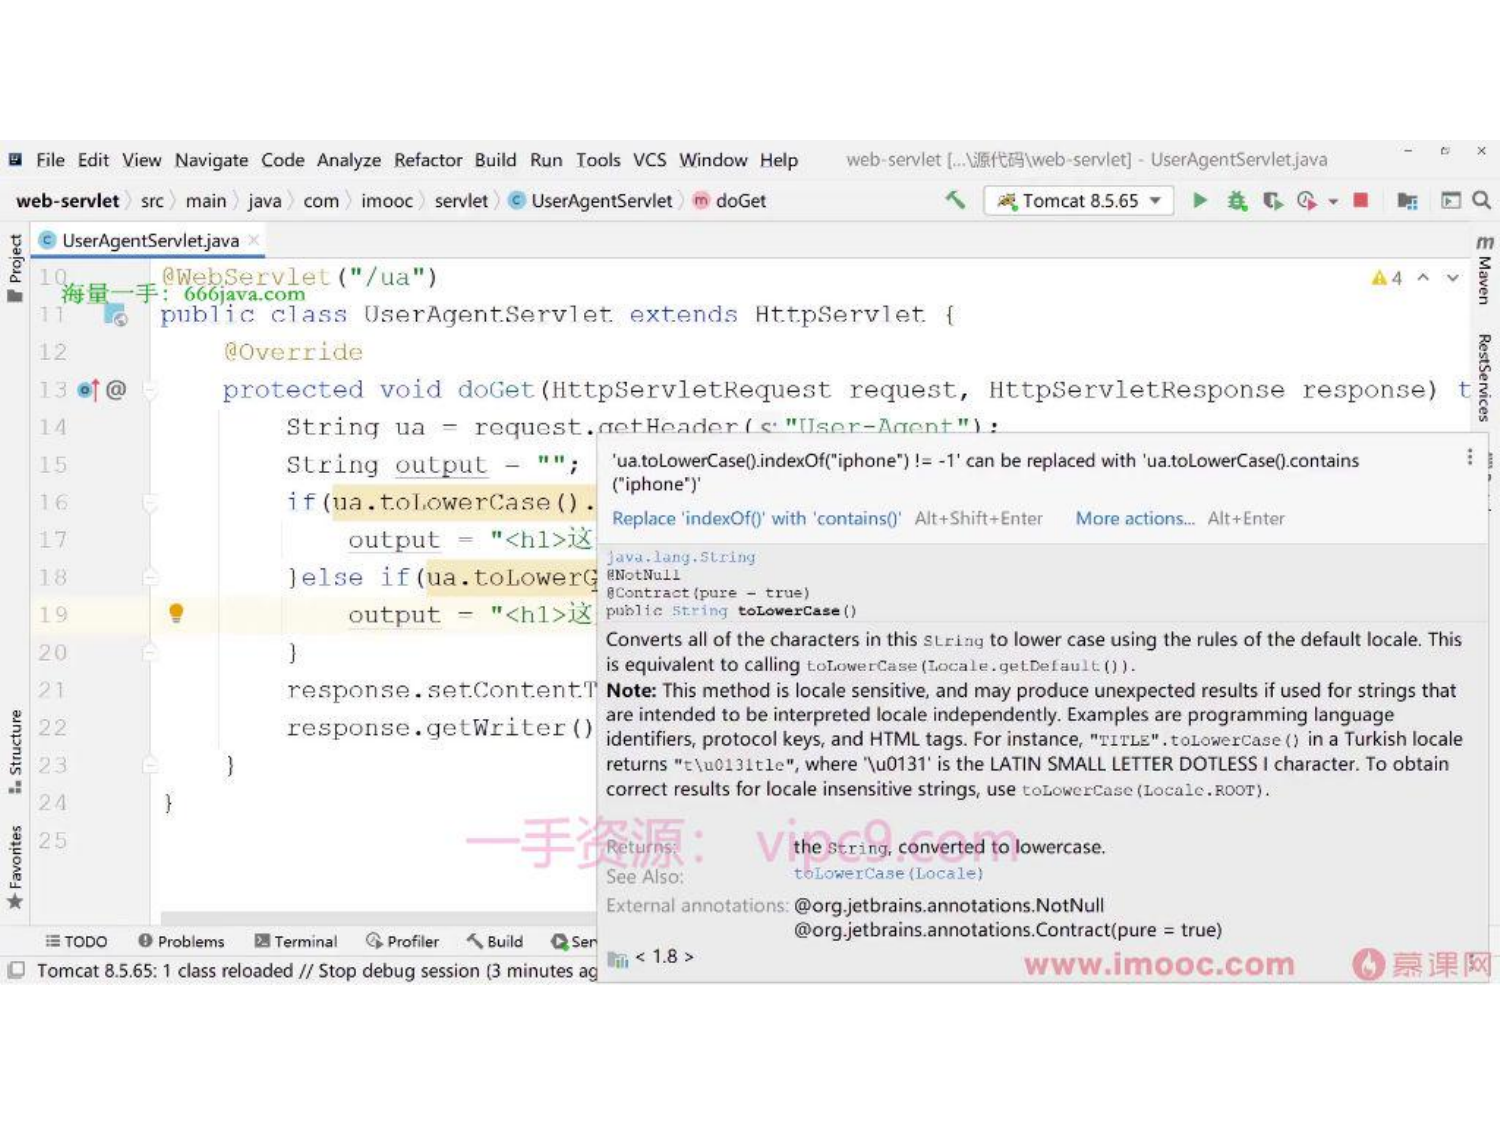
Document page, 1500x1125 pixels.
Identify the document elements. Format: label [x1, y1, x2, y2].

picture [0, 140, 1500, 985]
